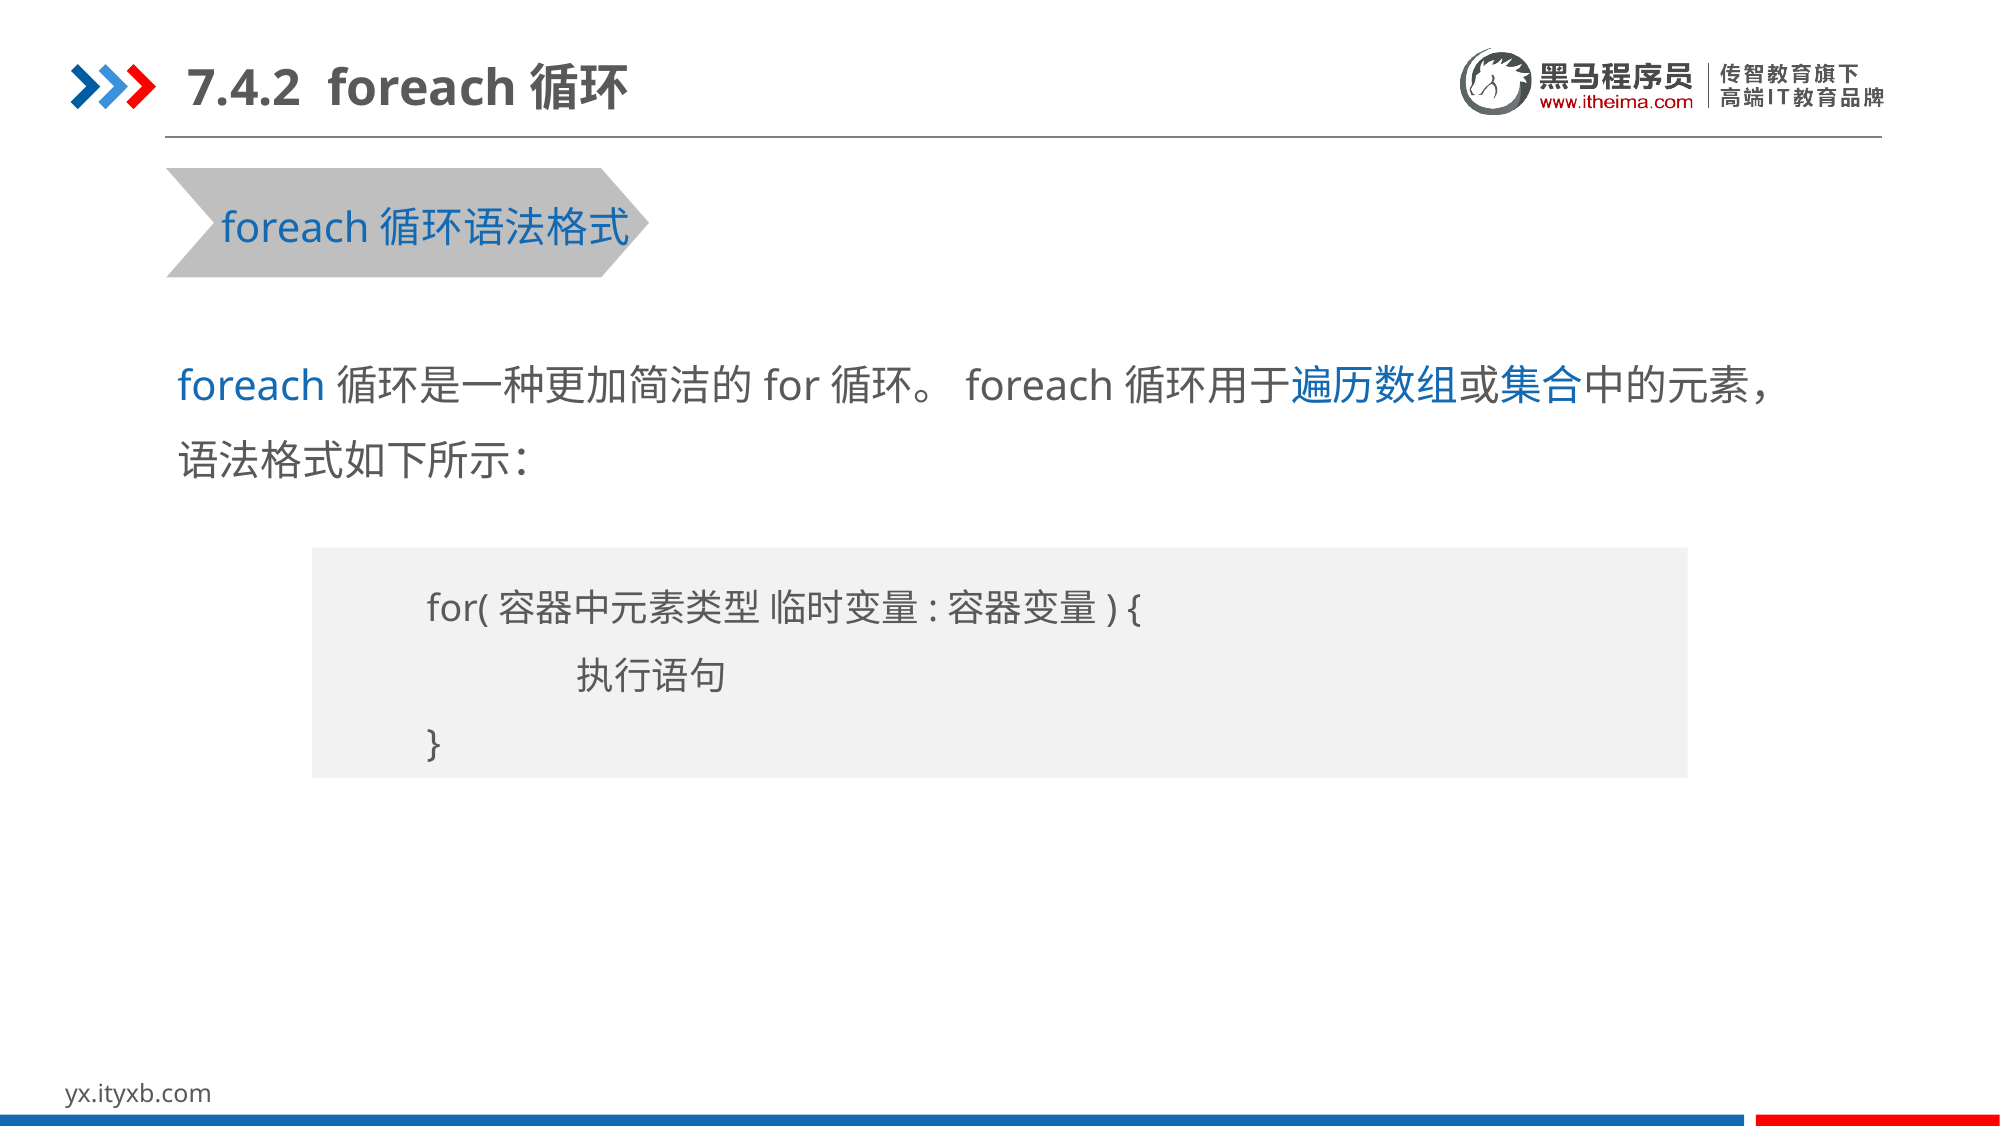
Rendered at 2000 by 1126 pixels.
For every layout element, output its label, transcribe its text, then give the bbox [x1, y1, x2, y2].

text_box [166, 231, 619, 278]
text_box for(容器中元素类型 临时变量:容器变量) { 执行语句 } [310, 546, 1690, 780]
picture [1460, 48, 1887, 115]
text_box foreach循环语法格式 [206, 192, 646, 258]
text_box 7.4.2 foreach循环 [187, 43, 937, 127]
text_box [166, 168, 622, 214]
text_box foreach循环是一种更加简洁的for循环。foreach循环用于遍历数组或集合中的元素， 语法格式如下所示： [162, 326, 1807, 492]
